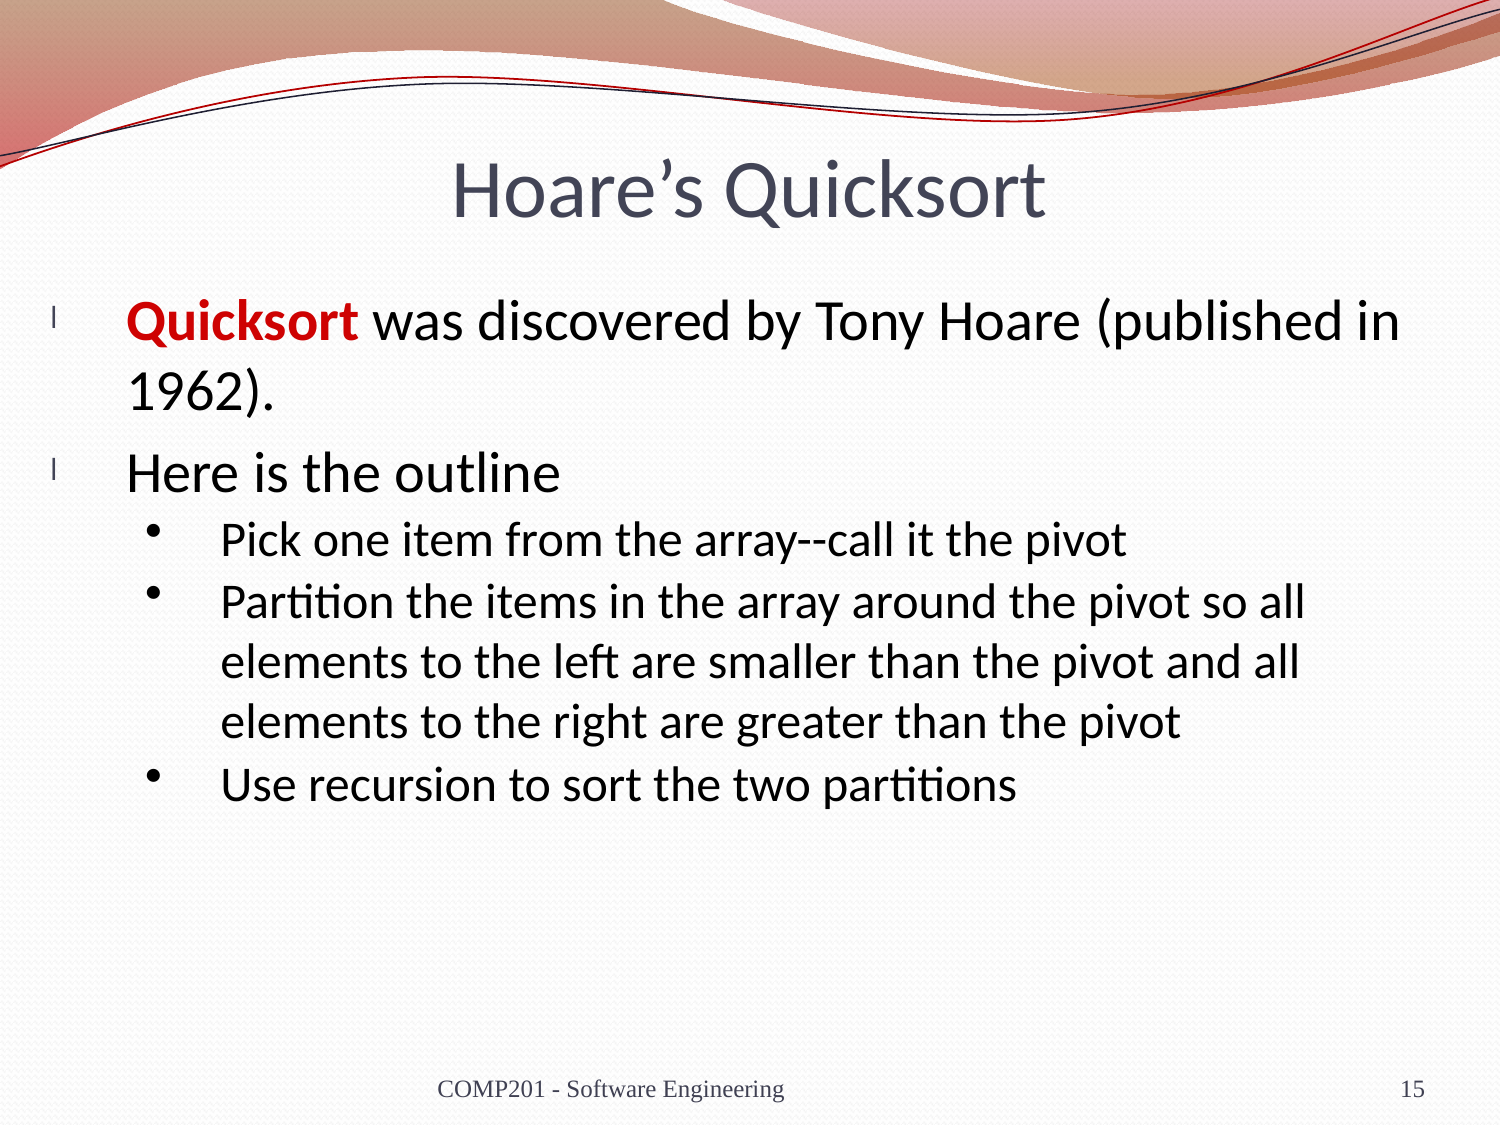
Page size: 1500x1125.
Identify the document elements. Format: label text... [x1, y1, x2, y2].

slide_number 15 [1299, 1042, 1425, 1103]
footer COMP201 - Software Engineering [437, 1042, 988, 1103]
text_box Quicksort was discovered by Tony Hoare (published in 1962). Here is the outline Pick one item from the array--call it the pivot Partition the items in the array around the pivot so all elements to the left are smaller than the pivot and all elements to the right are greater than the pivot Use recursion to sort the two partitions [35, 274, 1448, 985]
title Hoare’s Quicksort [75, 115, 1425, 235]
